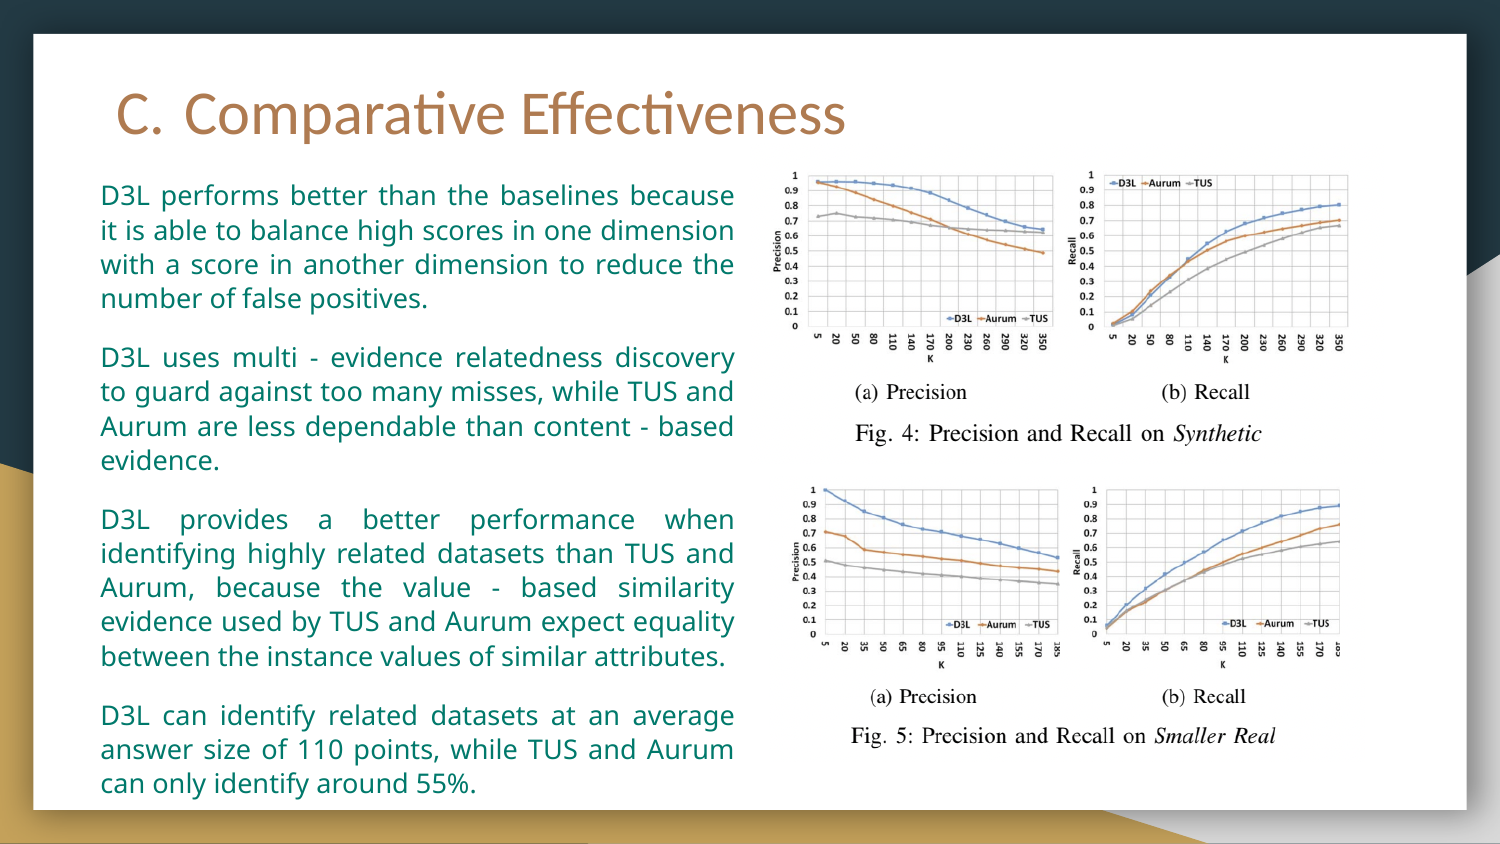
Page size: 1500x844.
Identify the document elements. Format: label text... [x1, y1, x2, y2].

list D3L performs better than the baselines because it is able to balance high scores in one dimension with a score in another dimension to reduce the number of false positives. D3L uses multi - evidence relatedness discovery to guard against too many misses, while TUS and Aurum are less dependable than content - based evidence. D3L provides a better performance when identifying highly related datasets than TUS and Aurum, because the value - based similarity evidence used by TUS and Aurum expect equality between the instance values of similar attributes. D3L can identify related datasets at an average answer size of 110 points, while TUS and Aurum can only identify around 55%. [85, 162, 750, 657]
picture [768, 476, 1365, 763]
picture [749, 143, 1384, 464]
title Comparative Effectiveness [94, 45, 1326, 162]
